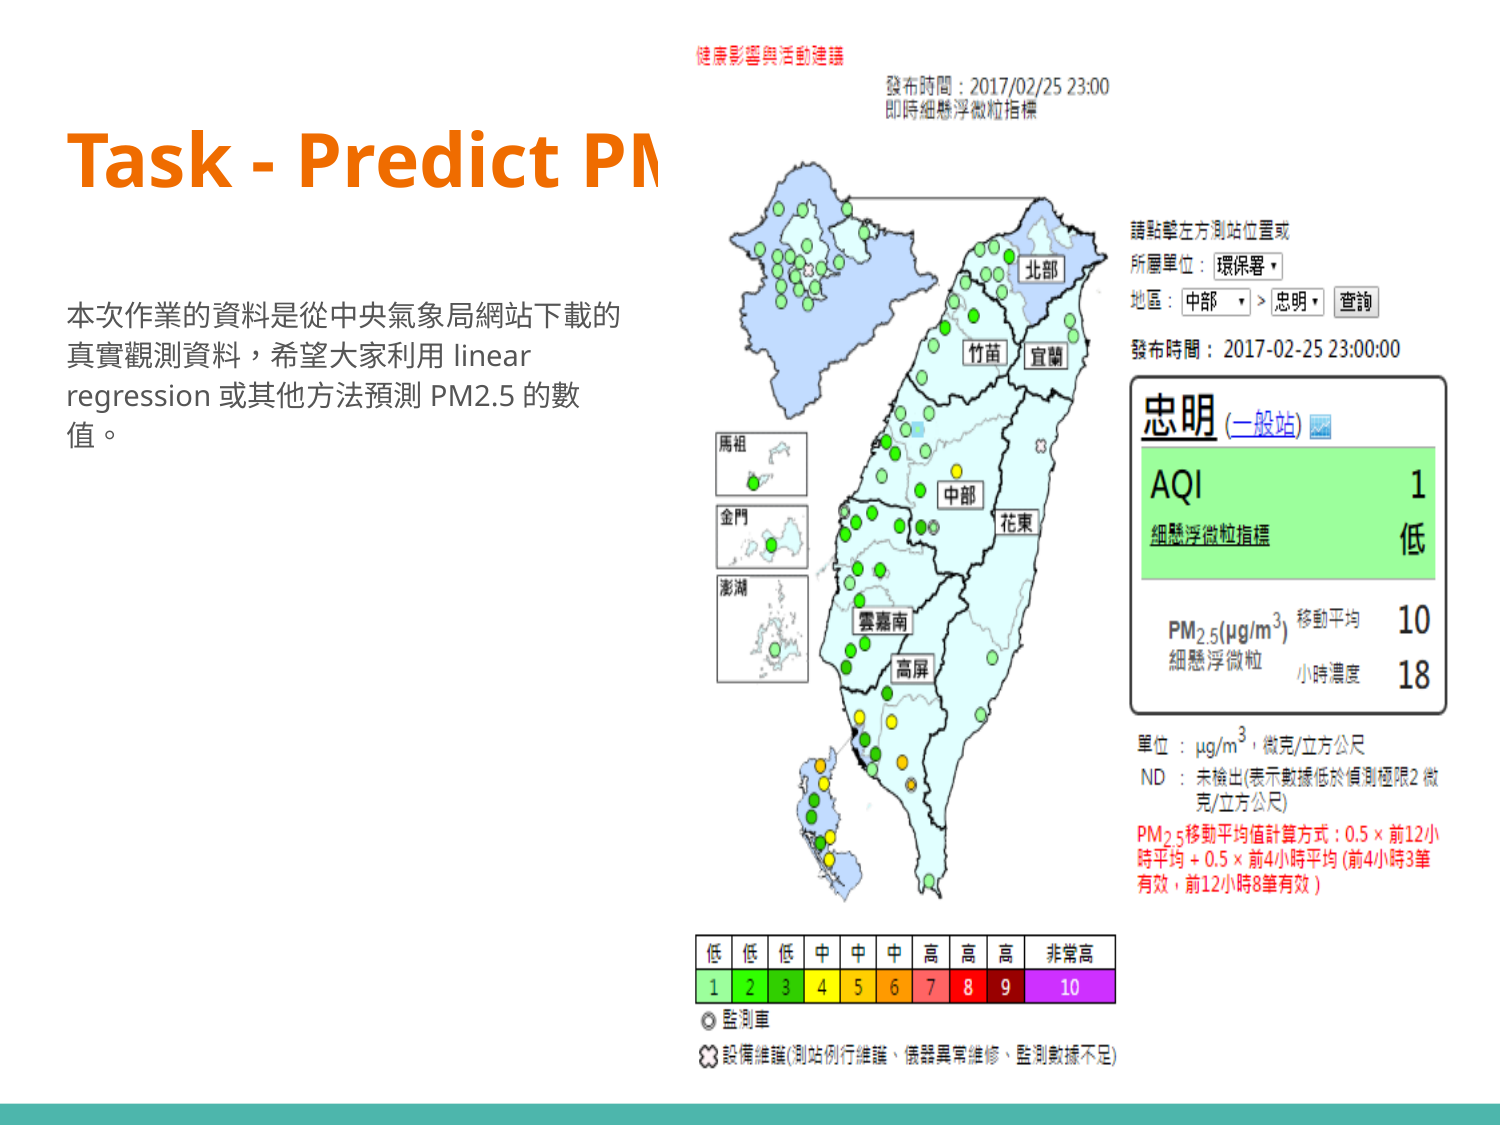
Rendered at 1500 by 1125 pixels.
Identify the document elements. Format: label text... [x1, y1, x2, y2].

text_box [0, 0, 493, 493]
title Task - Predict PM2.5 [493, 97, 652, 252]
list 本次作業的資料是從中央氣象局網站下載的真實觀測資料，希望大家利用linear regression或其他方法預測PM2.5的數值。 [51, 276, 647, 1000]
picture [657, 37, 1466, 1087]
